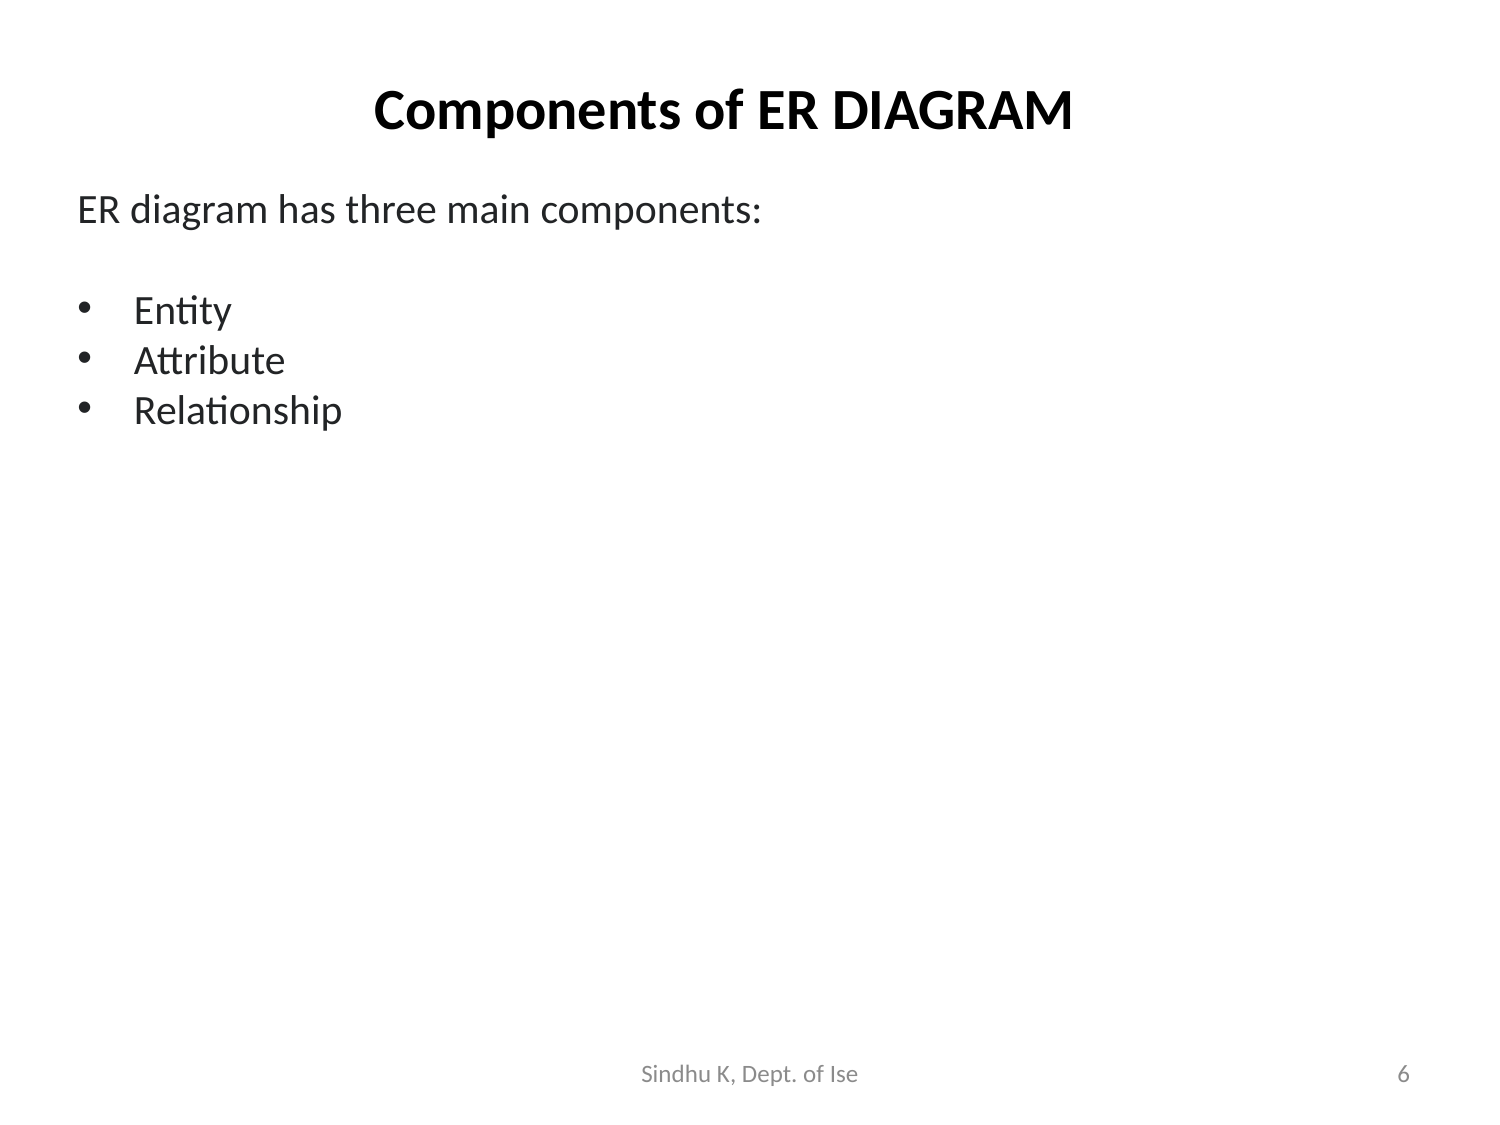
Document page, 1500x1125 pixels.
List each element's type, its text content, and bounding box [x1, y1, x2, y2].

text_box ER diagram has three main components: Entity Attribute Relationship [62, 174, 1437, 500]
footer Sindhu K, Dept. of Ise [512, 1042, 988, 1103]
slide_number 6 [1074, 1042, 1425, 1103]
title Components of ER DIAGRAM [87, 37, 1363, 174]
